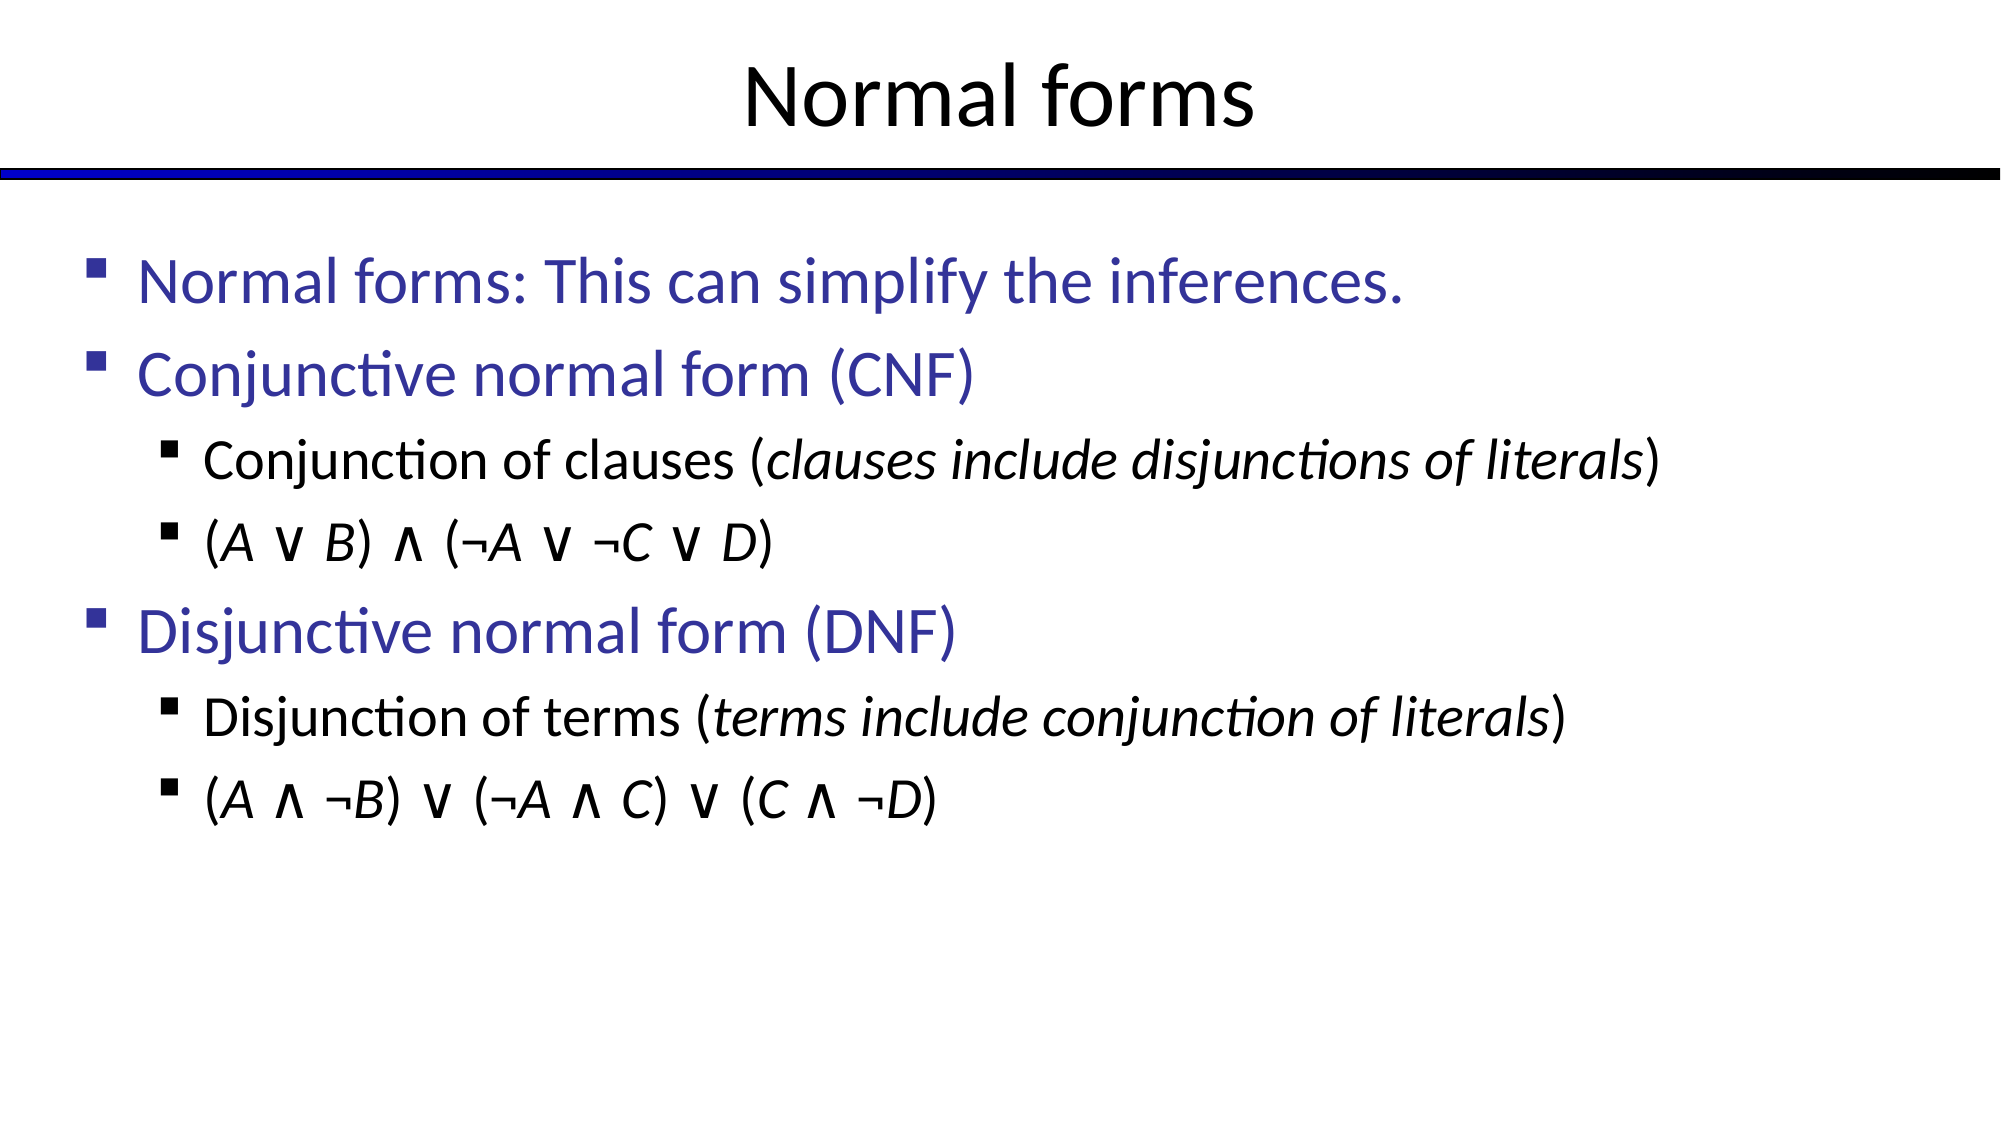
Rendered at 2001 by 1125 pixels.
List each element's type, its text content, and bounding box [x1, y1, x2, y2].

list Normal forms: This can simplify the inferences. Conjunctive normal form (CNF) Conjunction of clauses (clauses include disjunctions of literals) (A ∨ B) ∧ (¬A ∨ ¬C ∨ D) Disjunctive normal form (DNF) Disjunction of terms (terms include conjunction of literals) (A ∧ ¬B) ∨ (¬A ∧ C) ∨ (C ∧ ¬D) [66, 228, 1934, 1006]
title Normal forms [0, 0, 2000, 184]
